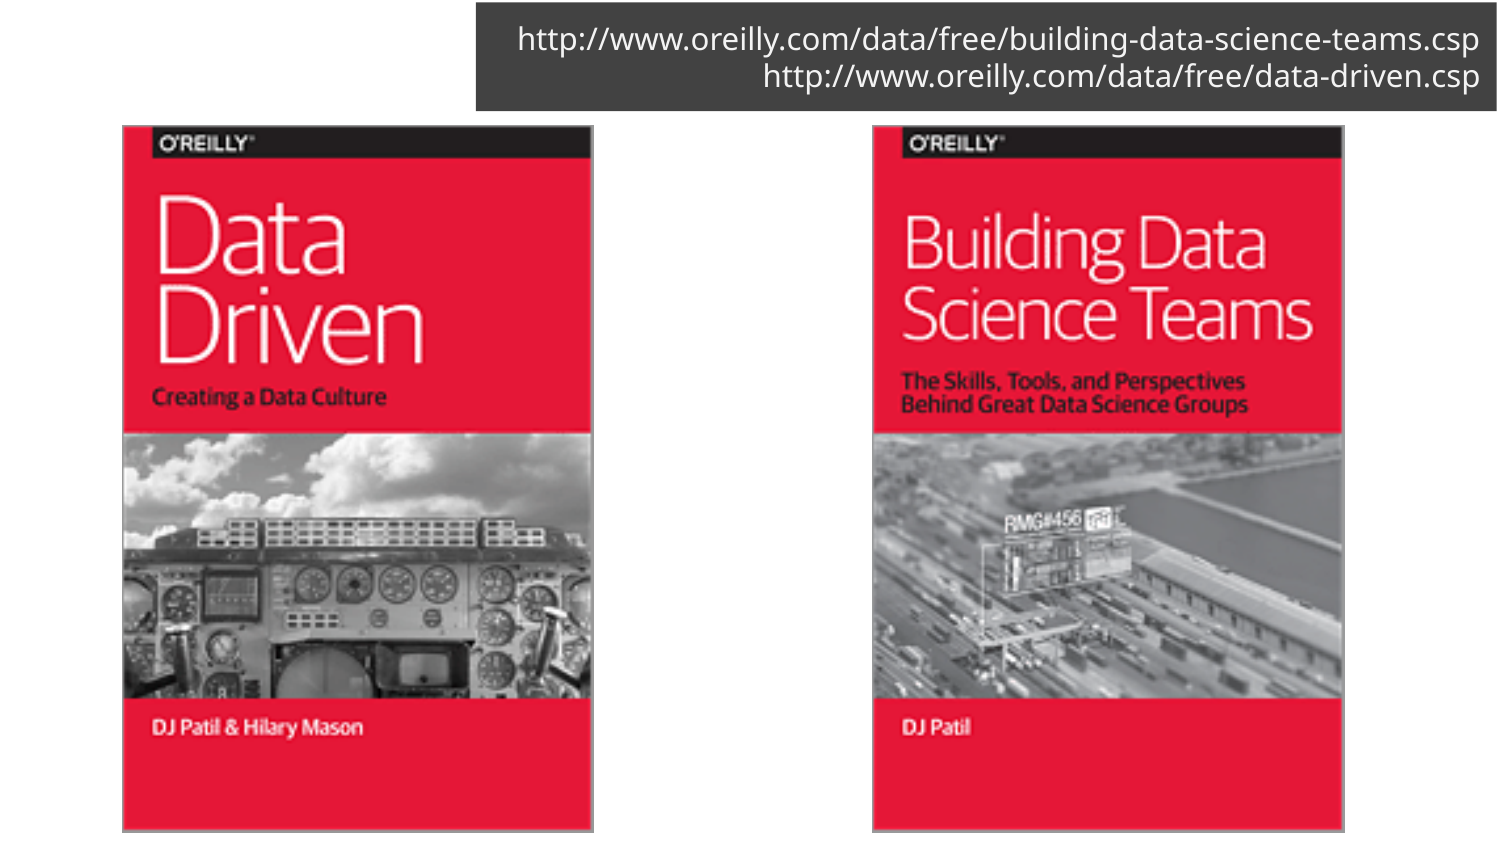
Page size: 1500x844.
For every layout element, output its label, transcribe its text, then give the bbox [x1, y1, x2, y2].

title http://www.oreilly.com/data/free/building-data-science-teams.csp http://www.oreilly.com/data/free/data-driven.csp [475, 2, 1497, 112]
picture [121, 124, 594, 833]
picture [872, 124, 1345, 833]
